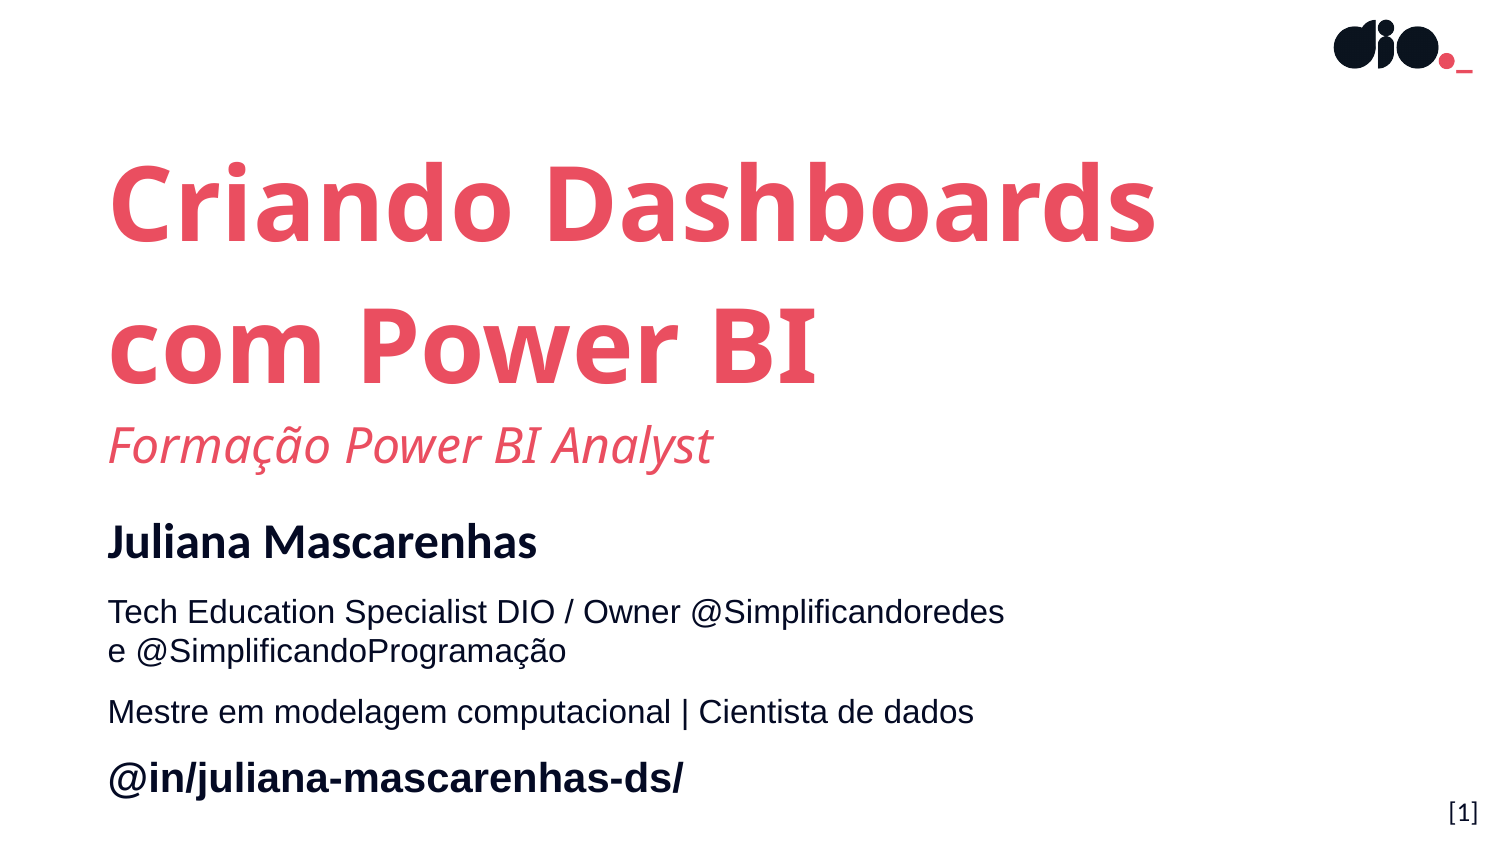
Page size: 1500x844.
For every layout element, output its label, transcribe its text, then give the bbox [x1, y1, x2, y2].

slide_number [1] [1403, 779, 1494, 844]
text_box Juliana Mascarenhas Tech Education Specialist DIO / Owner @Simplificandoredes e @SimplificandoProgramação Mestre em modelagem computacional | Cientista de dados @in/juliana-mascarenhas-ds/ [92, 493, 1202, 812]
text_box Criando Dashboards com Power BI Formação Power BI Analyst [92, 104, 1404, 422]
picture [1333, 19, 1473, 74]
